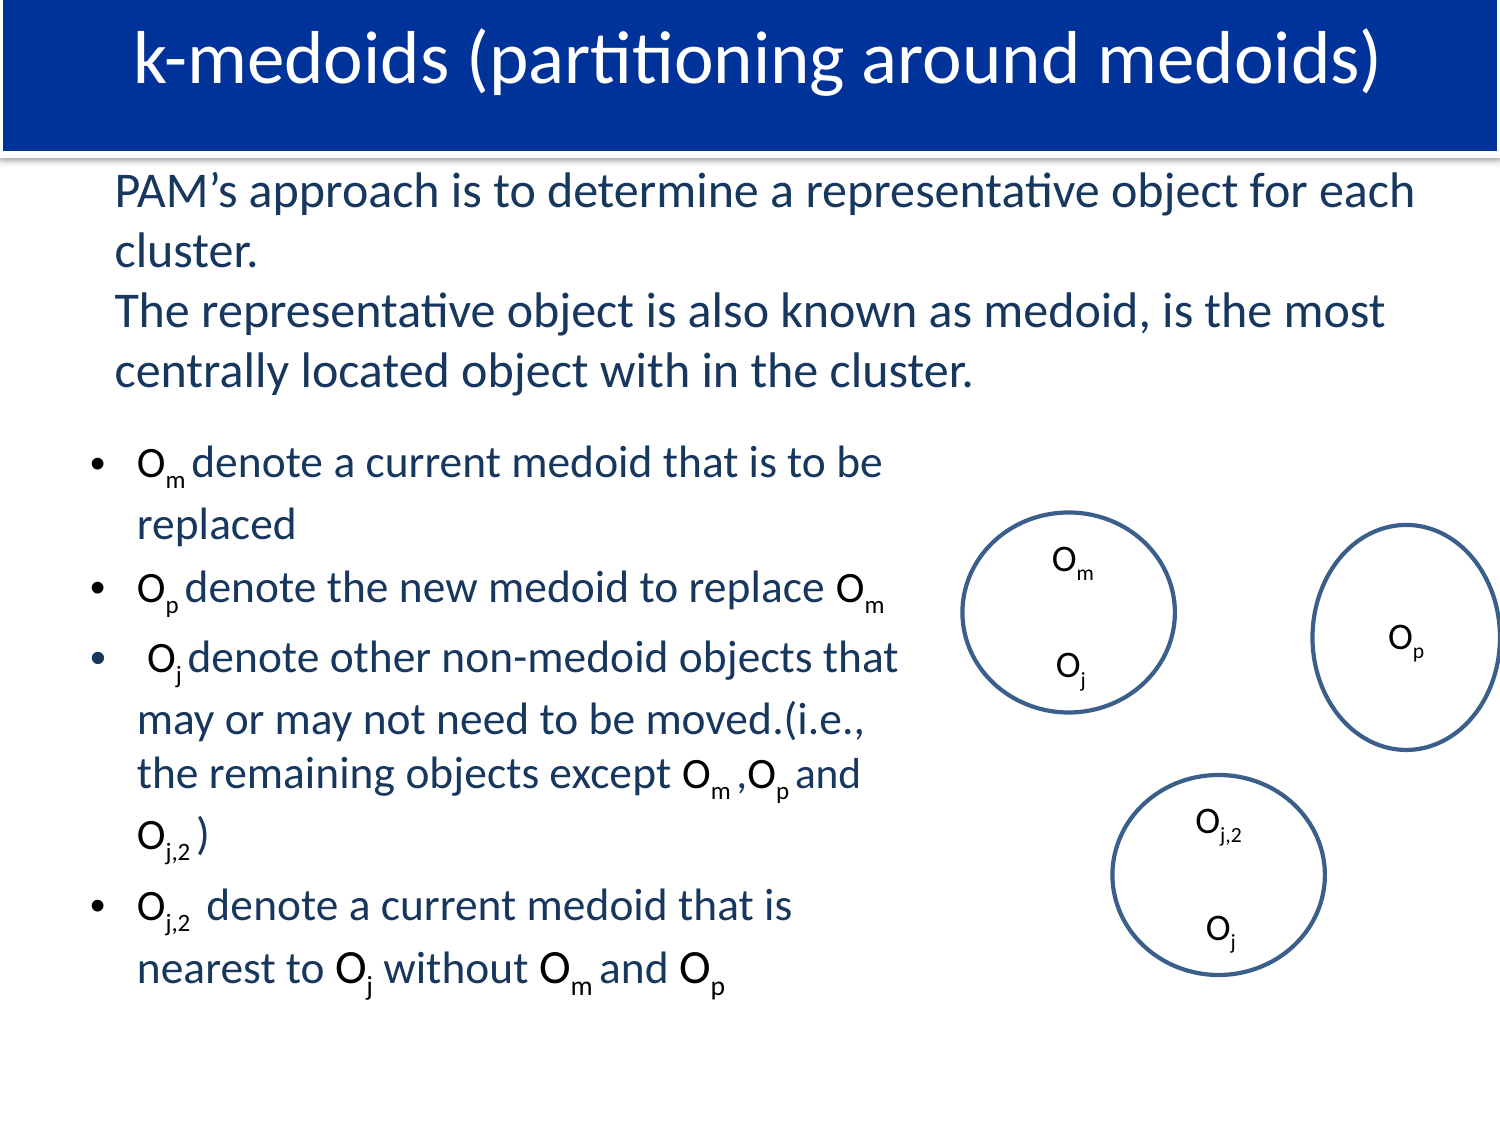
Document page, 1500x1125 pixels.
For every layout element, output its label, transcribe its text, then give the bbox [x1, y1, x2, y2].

text_box PAM’s approach is to determine a representative object for each cluster. The representative object is also known as medoid, is the most centrally located object with in the cluster. [99, 149, 1438, 465]
title k-medoids (partitioning around medoids) [0, 0, 1500, 158]
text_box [962, 512, 1500, 976]
list Om denote a current medoid that is to be replaced Op denote the new medoid to replace Om Oj denote other non-medoid objects that may or may not need to be moved.(i.e., the remaining objects except Om ,Op and Oj,2 ) Oj,2 denote a current medoid that is nearest to Oj without Om and Op [75, 425, 925, 1025]
